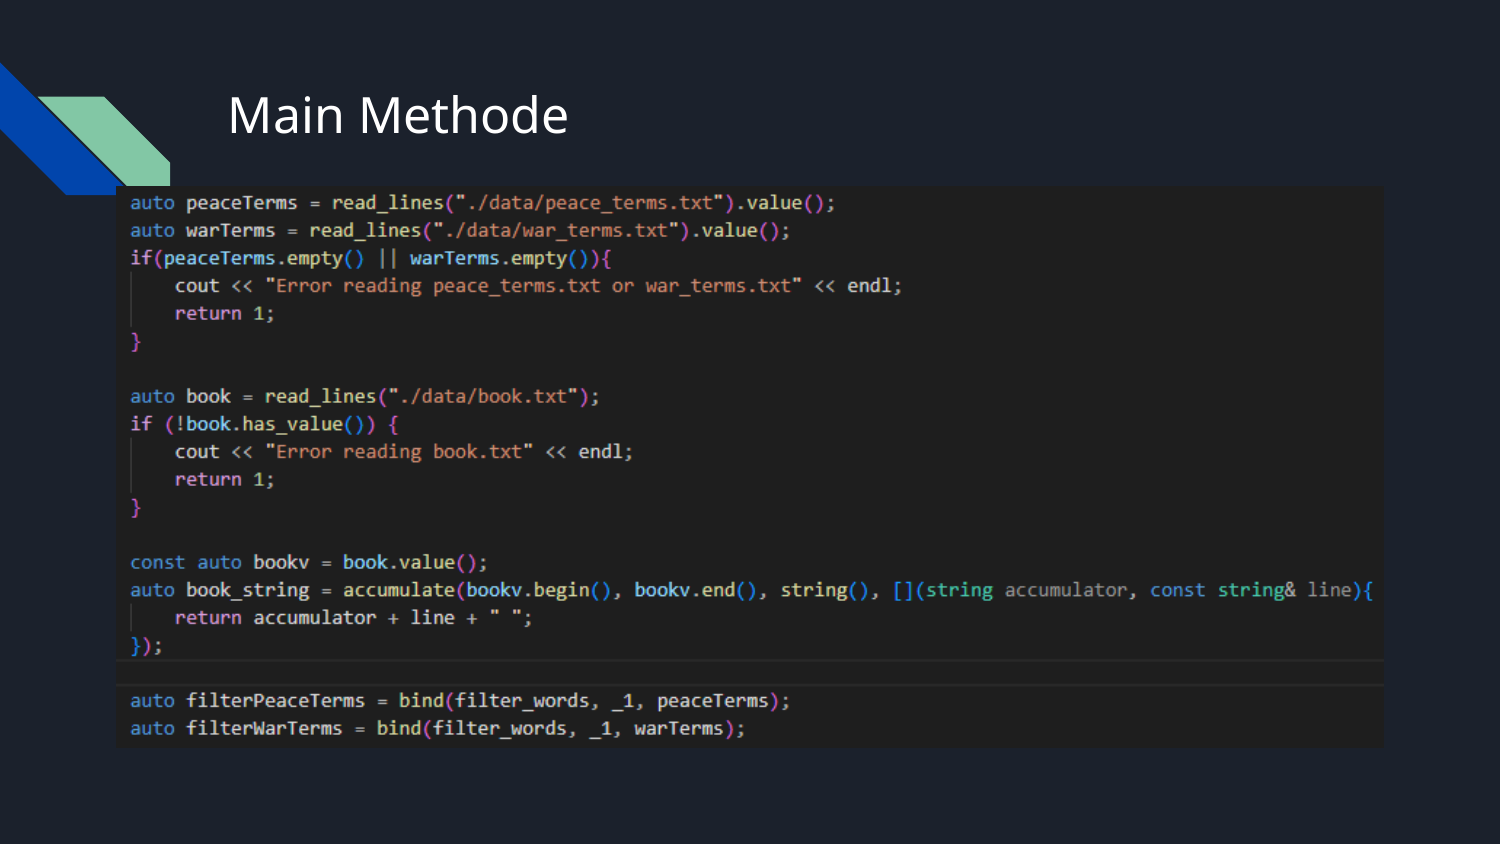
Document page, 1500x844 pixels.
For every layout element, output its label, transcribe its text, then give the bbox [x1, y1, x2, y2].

title Main Methode [212, 64, 1368, 184]
picture [115, 185, 1384, 749]
